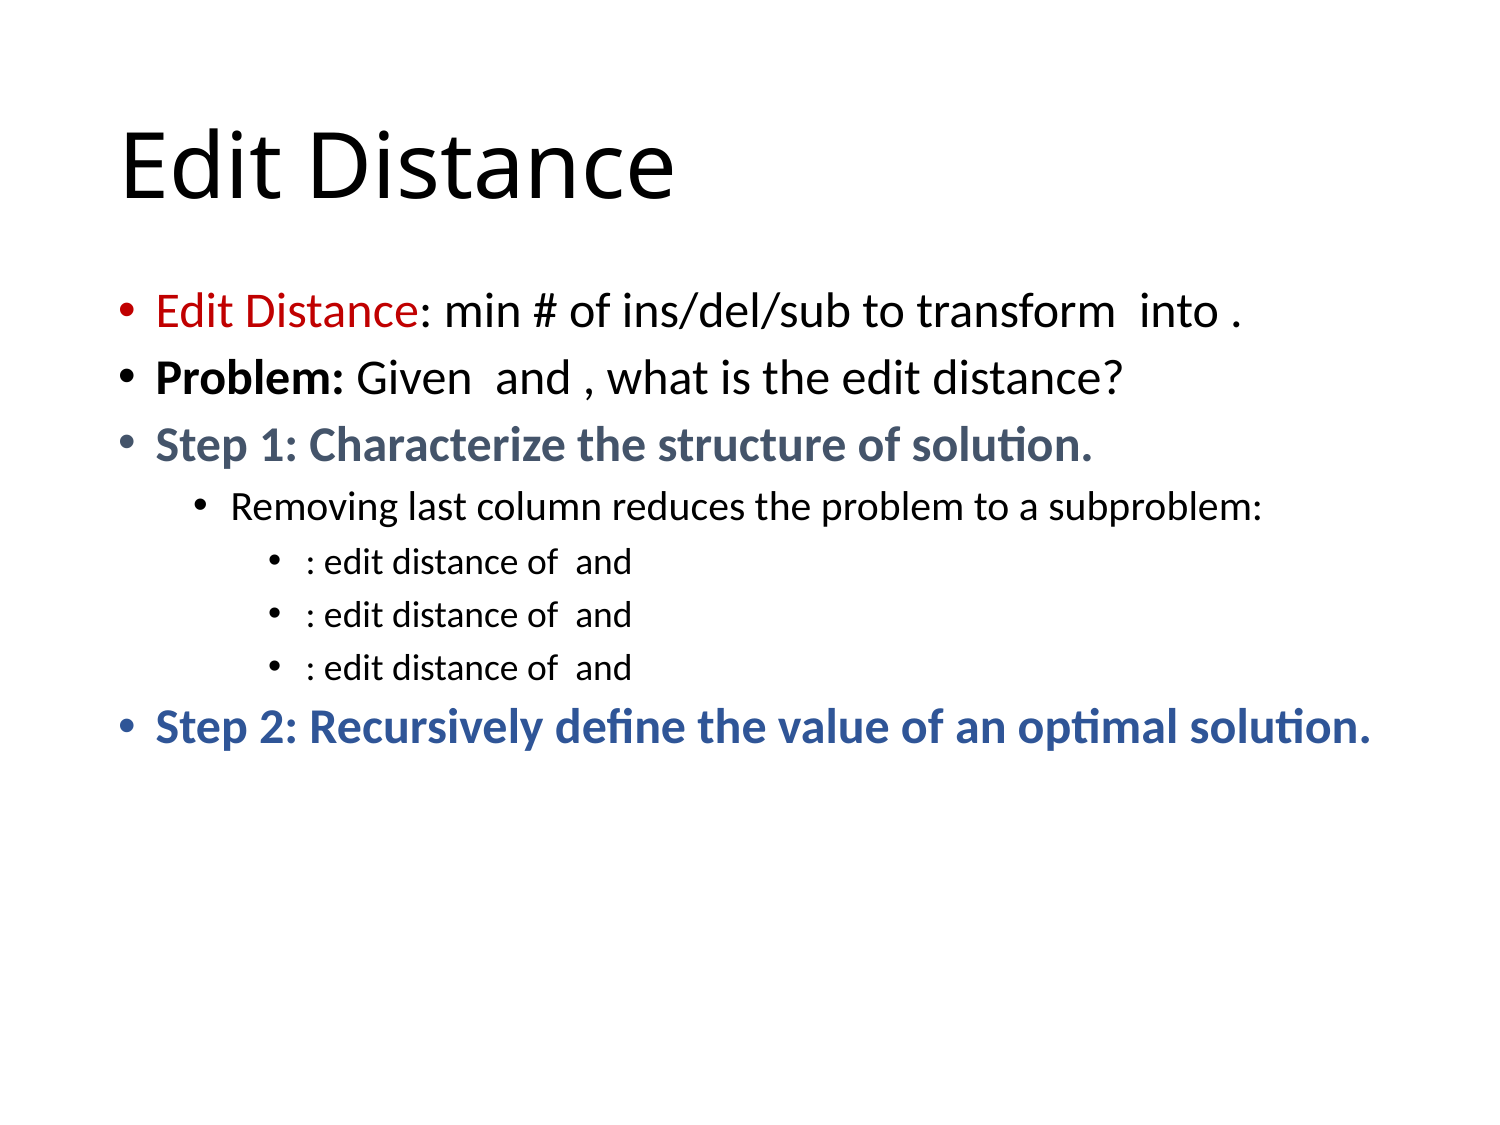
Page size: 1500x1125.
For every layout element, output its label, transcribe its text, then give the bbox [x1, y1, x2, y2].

title Edit Distance [103, 59, 1397, 278]
